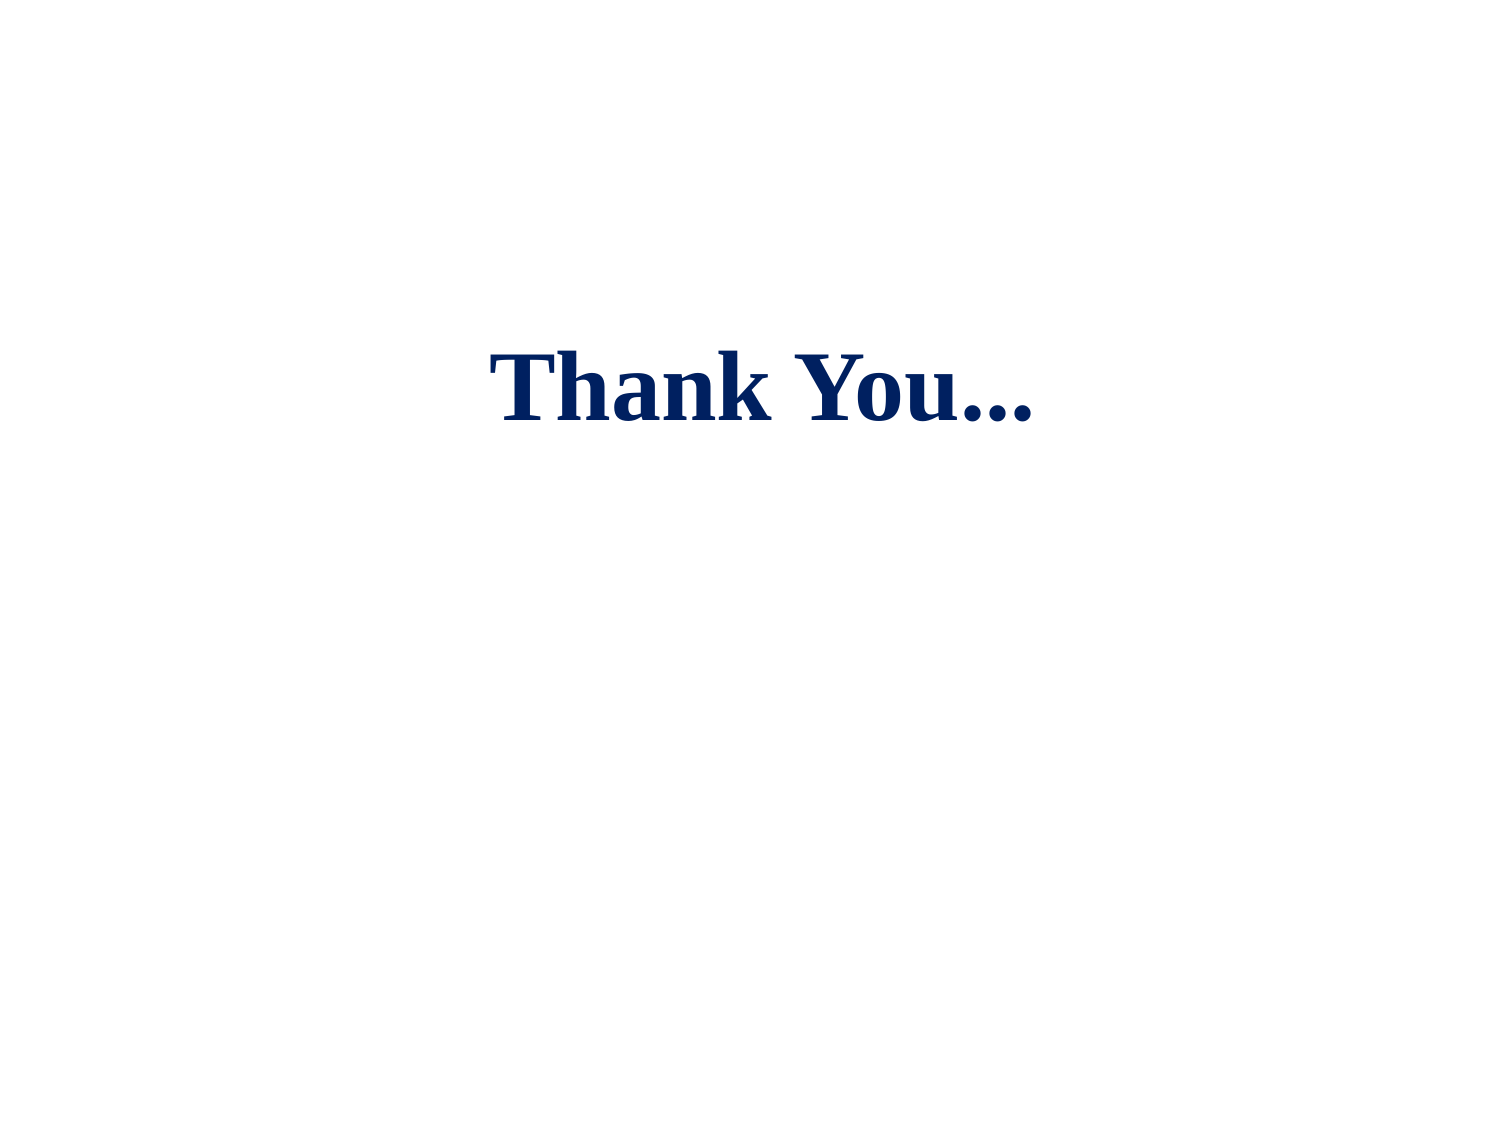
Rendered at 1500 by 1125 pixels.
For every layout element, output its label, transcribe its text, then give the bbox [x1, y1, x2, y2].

title Thank You... [87, 387, 1438, 613]
